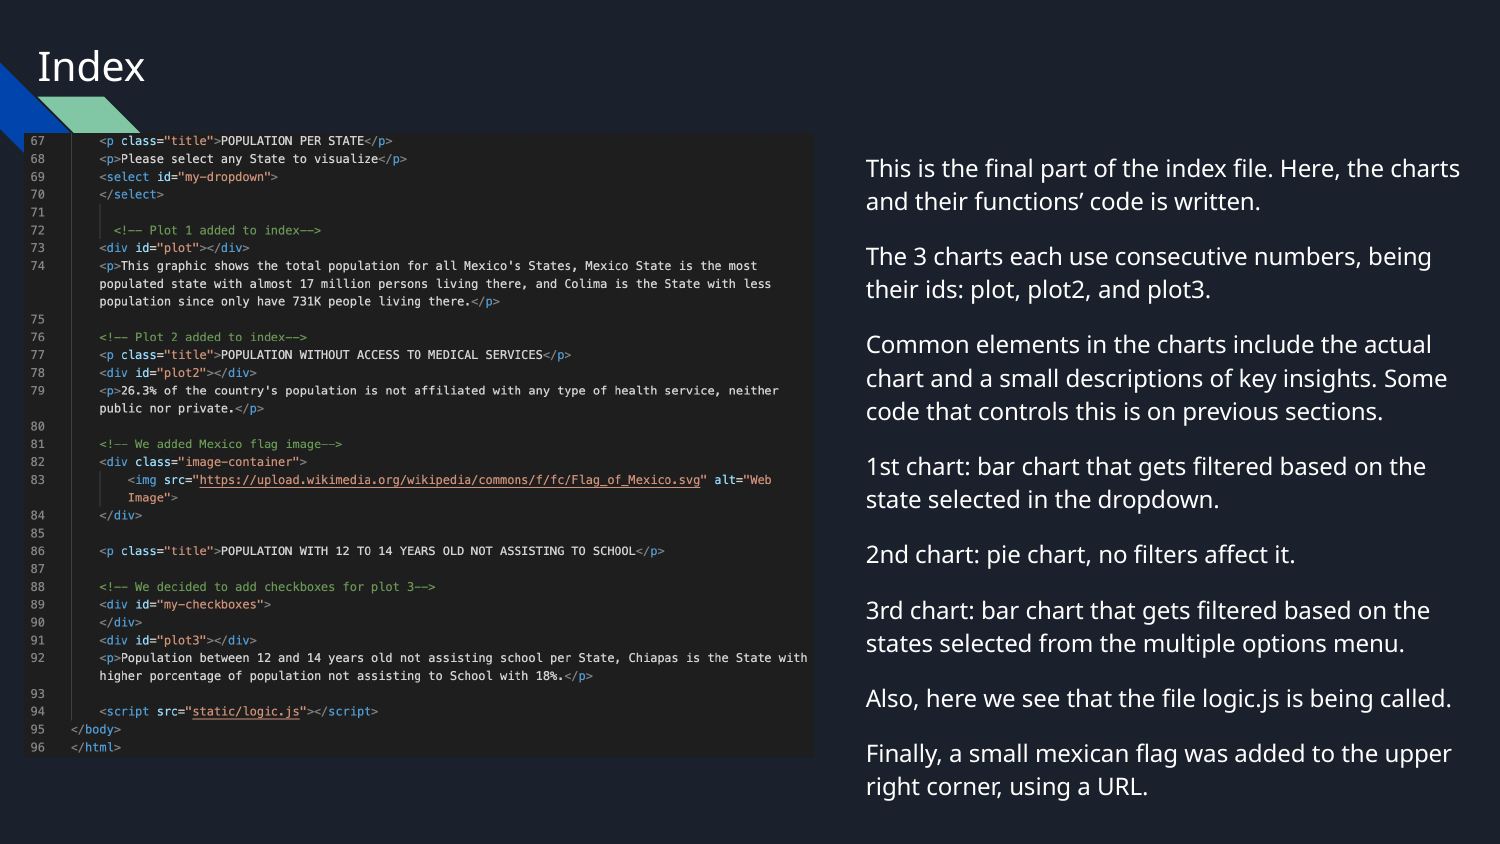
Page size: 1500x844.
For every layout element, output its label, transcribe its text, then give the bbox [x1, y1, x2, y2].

list This is the final part of the index file. Here, the charts and their functions’ code is written. The 3 charts each use consecutive numbers, being their ids: plot, plot2, and plot3. Common elements in the charts include the actual chart and a small descriptions of key insights. Some code that controls this is on previous sections. 1st chart: bar chart that gets filtered based on the state selected in the dropdown. 2nd chart: pie chart, no filters affect it. 3rd chart: bar chart that gets filtered based on the states selected from the multiple options menu. Also, here we see that the file logic.js is being called. Finally, a small mexican flag was added to the upper right corner, using a URL. [850, 134, 1476, 829]
title Index [22, 25, 1178, 110]
picture [24, 133, 814, 757]
